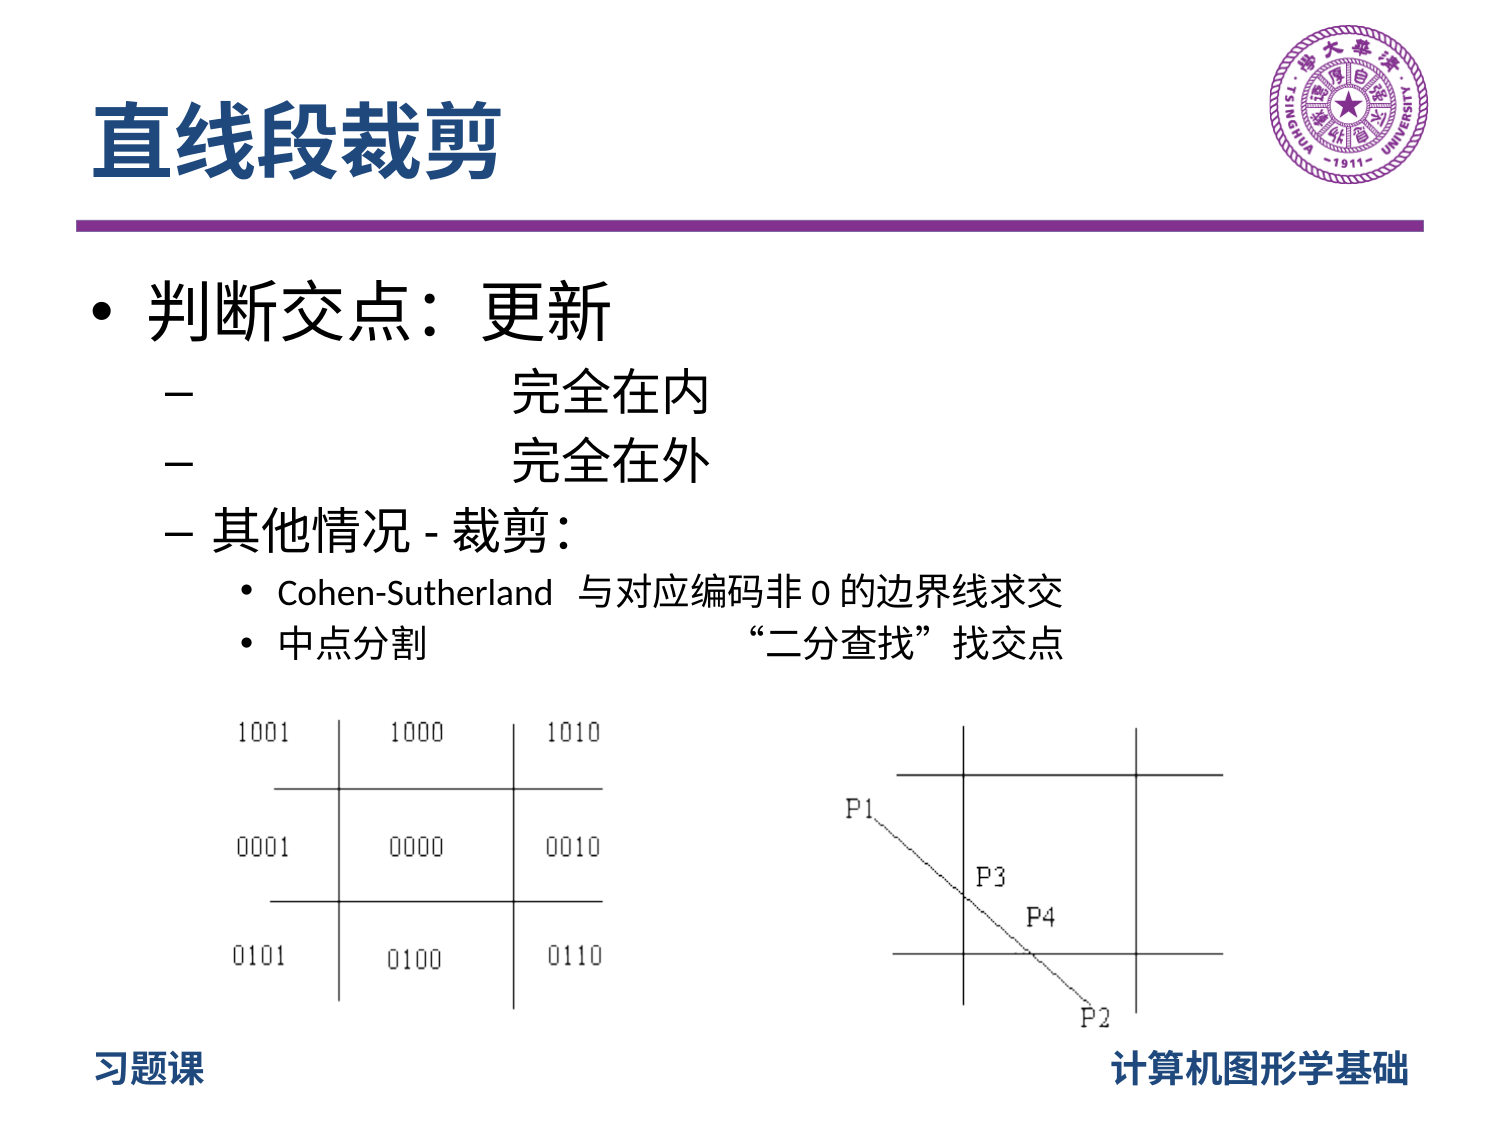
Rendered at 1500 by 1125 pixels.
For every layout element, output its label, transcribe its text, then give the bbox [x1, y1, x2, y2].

picture [212, 698, 1230, 1056]
title 直线段裁剪 [75, 45, 1258, 233]
picture [1269, 25, 1429, 185]
